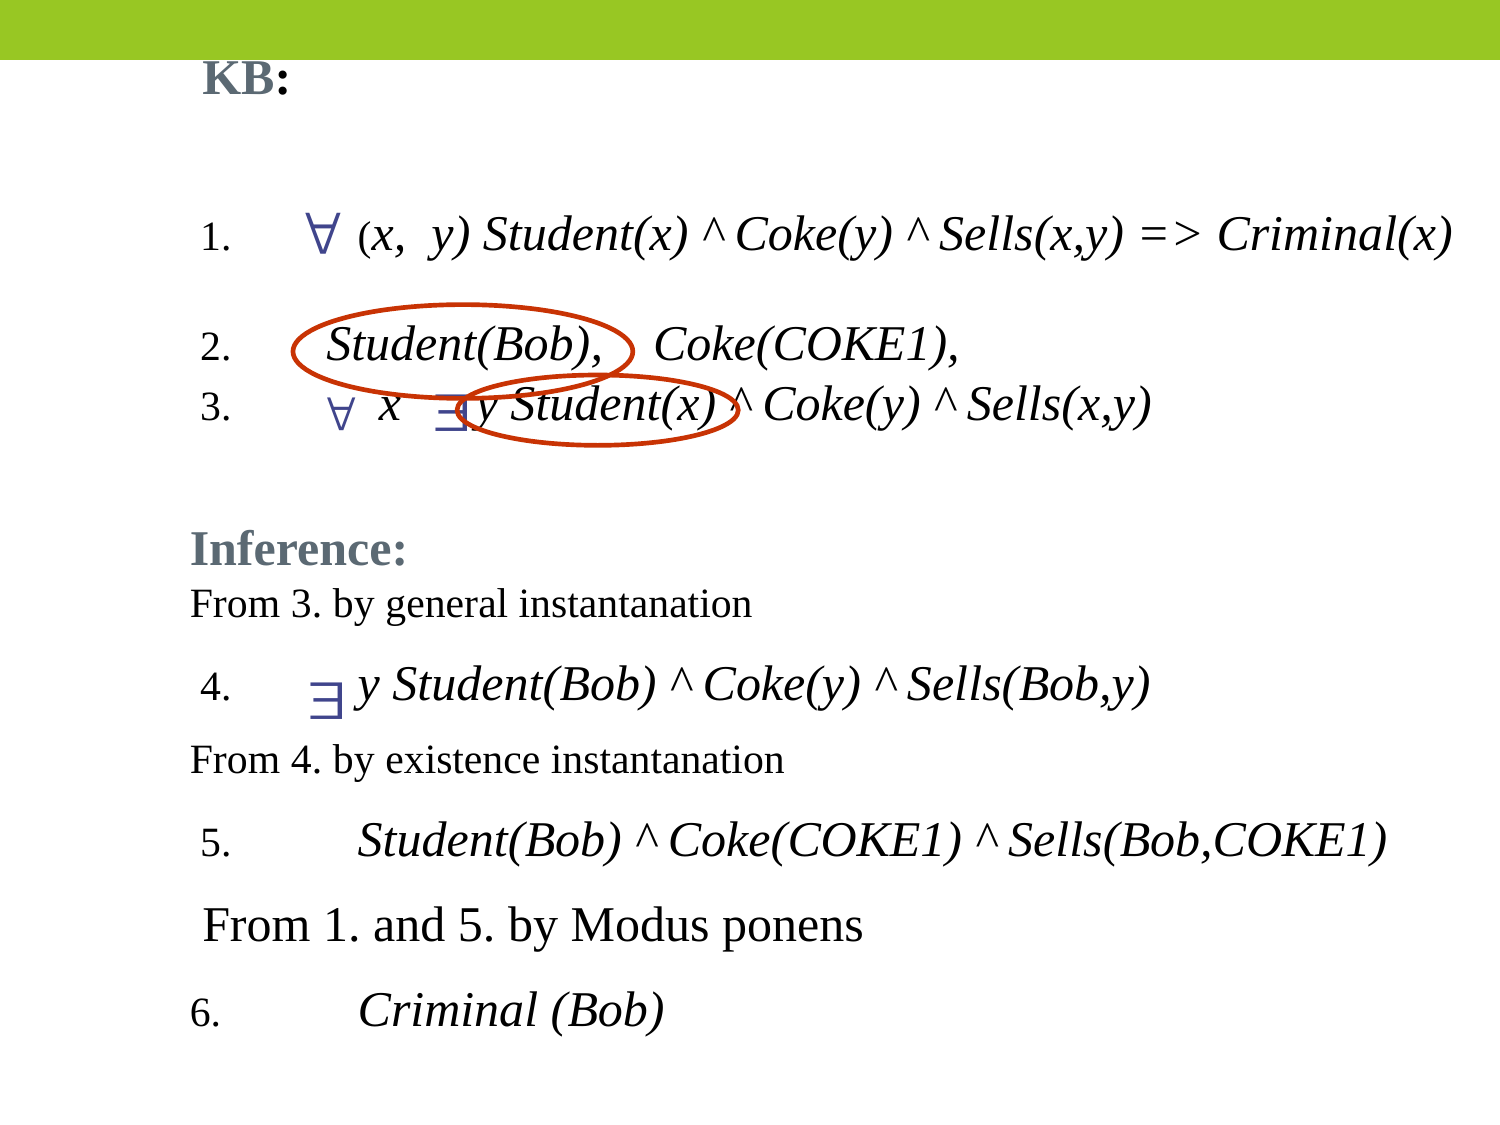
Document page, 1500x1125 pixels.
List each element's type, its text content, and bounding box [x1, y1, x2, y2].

text_box [292, 304, 633, 397]
text_box KB: 1. (x, y) Student(x) ^ Coke(y) ^ Sells(x,y) => Criminal(x) 2. Student(Bob), Coke(COKE1), 3. x y Student(x) ^ Coke(y) ^ Sells(x,y) Inference: From 3. by general instantanation 4. y Student(Bob) ^ Coke(y) ^ Sells(Bob,y) From 4. by existence instantanation 5. Student(Bob) ^ Coke(COKE1) ^ Sells(Bob,COKE1) From 1. and 5. by Modus ponens 6. Criminal (Bob) [174, 37, 1500, 1125]
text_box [424, 387, 467, 438]
text_box [474, 375, 739, 446]
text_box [299, 674, 342, 726]
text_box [312, 387, 360, 438]
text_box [287, 199, 346, 263]
